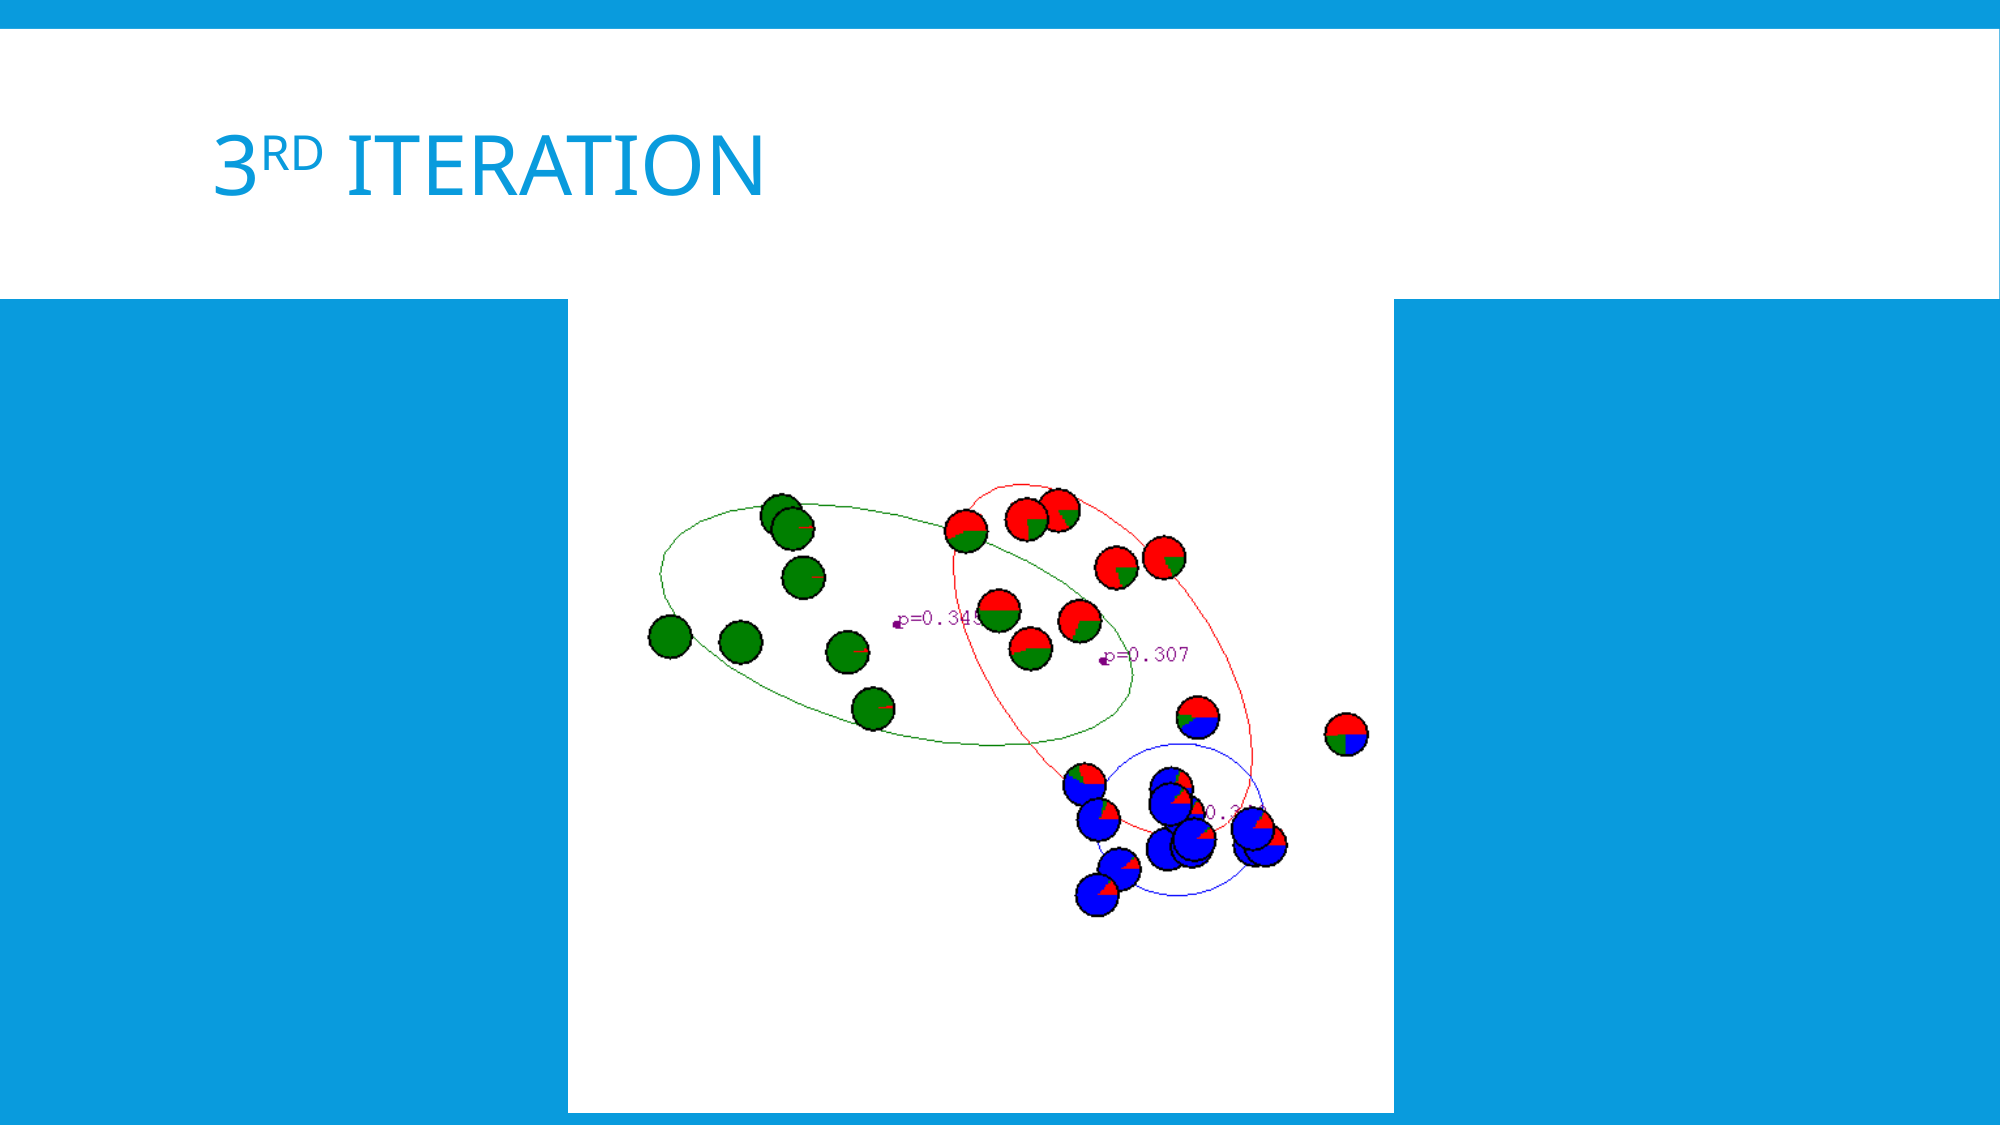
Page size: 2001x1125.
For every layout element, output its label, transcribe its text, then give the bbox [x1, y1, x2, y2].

title 3rd iteration [197, 46, 1803, 295]
picture [568, 287, 1394, 1112]
